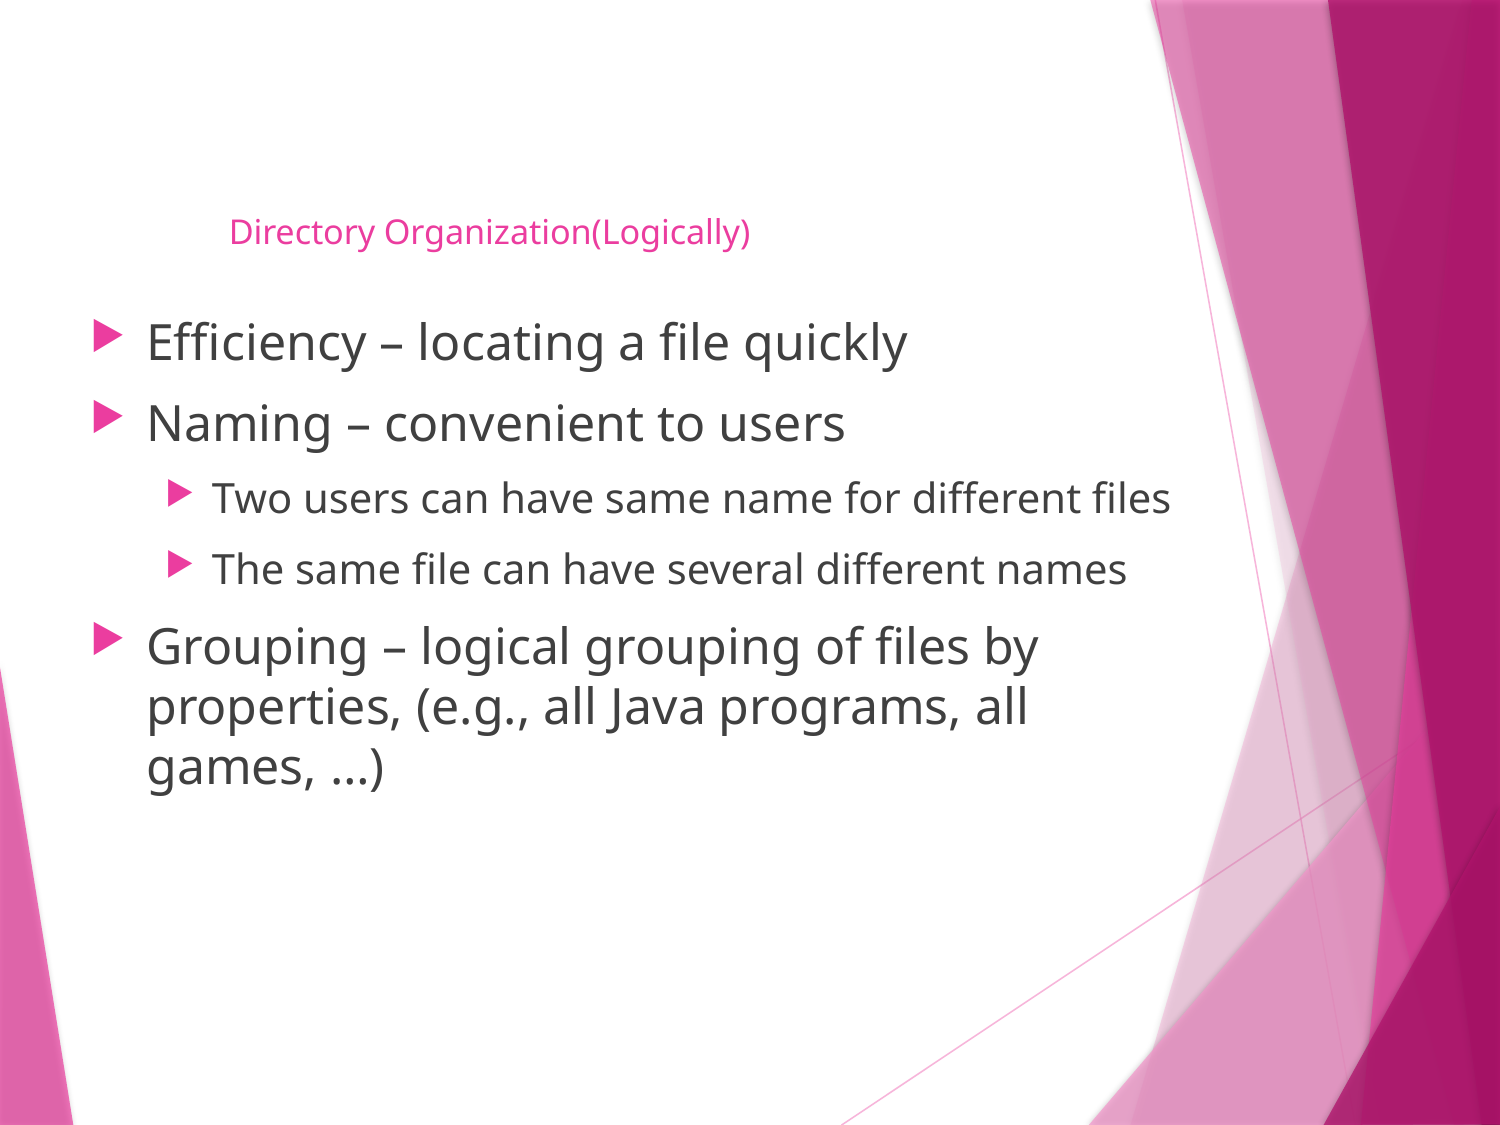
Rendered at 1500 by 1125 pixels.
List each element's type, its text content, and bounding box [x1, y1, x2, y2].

list Efficiency – locating a file quickly Naming – convenient to users Two users can have same name for different files The same file can have several different names Grouping – logical grouping of files by properties, (e.g., all Java programs, all games, …) [75, 303, 1206, 847]
title Directory Organization(Logically) [213, 203, 1167, 260]
